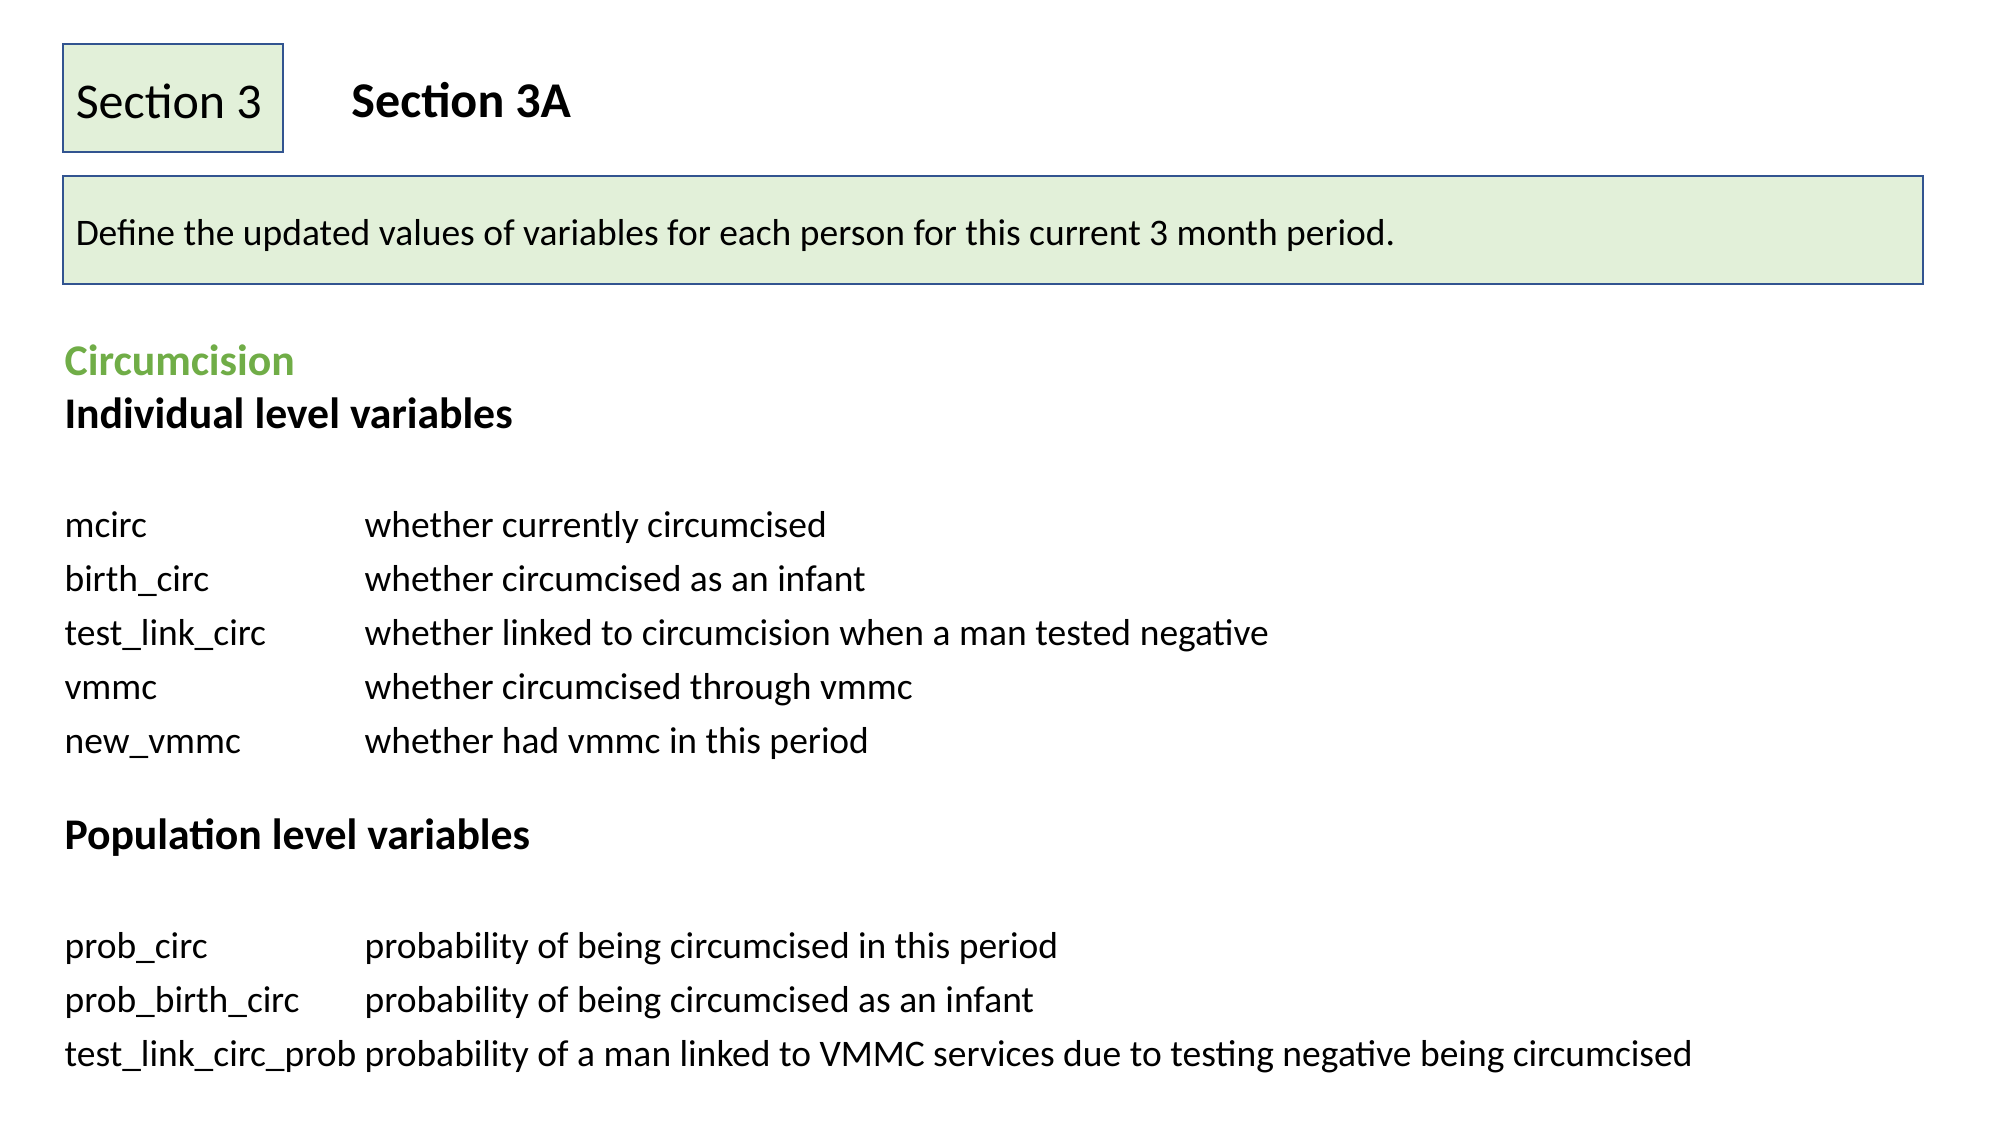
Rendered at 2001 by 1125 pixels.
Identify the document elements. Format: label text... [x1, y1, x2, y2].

text_box Circumcision Individual level variables mcirc whether currently circumcised birth_circ whether circumcised as an infant test_link_circ whether linked to circumcision when a man tested negative vmmc whether circumcised through vmmc new_vmmc whether had vmmc in this period Population level variables prob_circ probability of being circumcised in this period prob_birth_circ probability of being circumcised as an infant test_link_circ_prob probability of a man linked to VMMC services due to testing negative being circumcised [49, 324, 1937, 1082]
text_box Section 3A [336, 60, 587, 135]
text_box Define the updated values of variables for each person for this current 3 month period. [62, 175, 1924, 285]
text_box Section 3 [62, 43, 284, 153]
